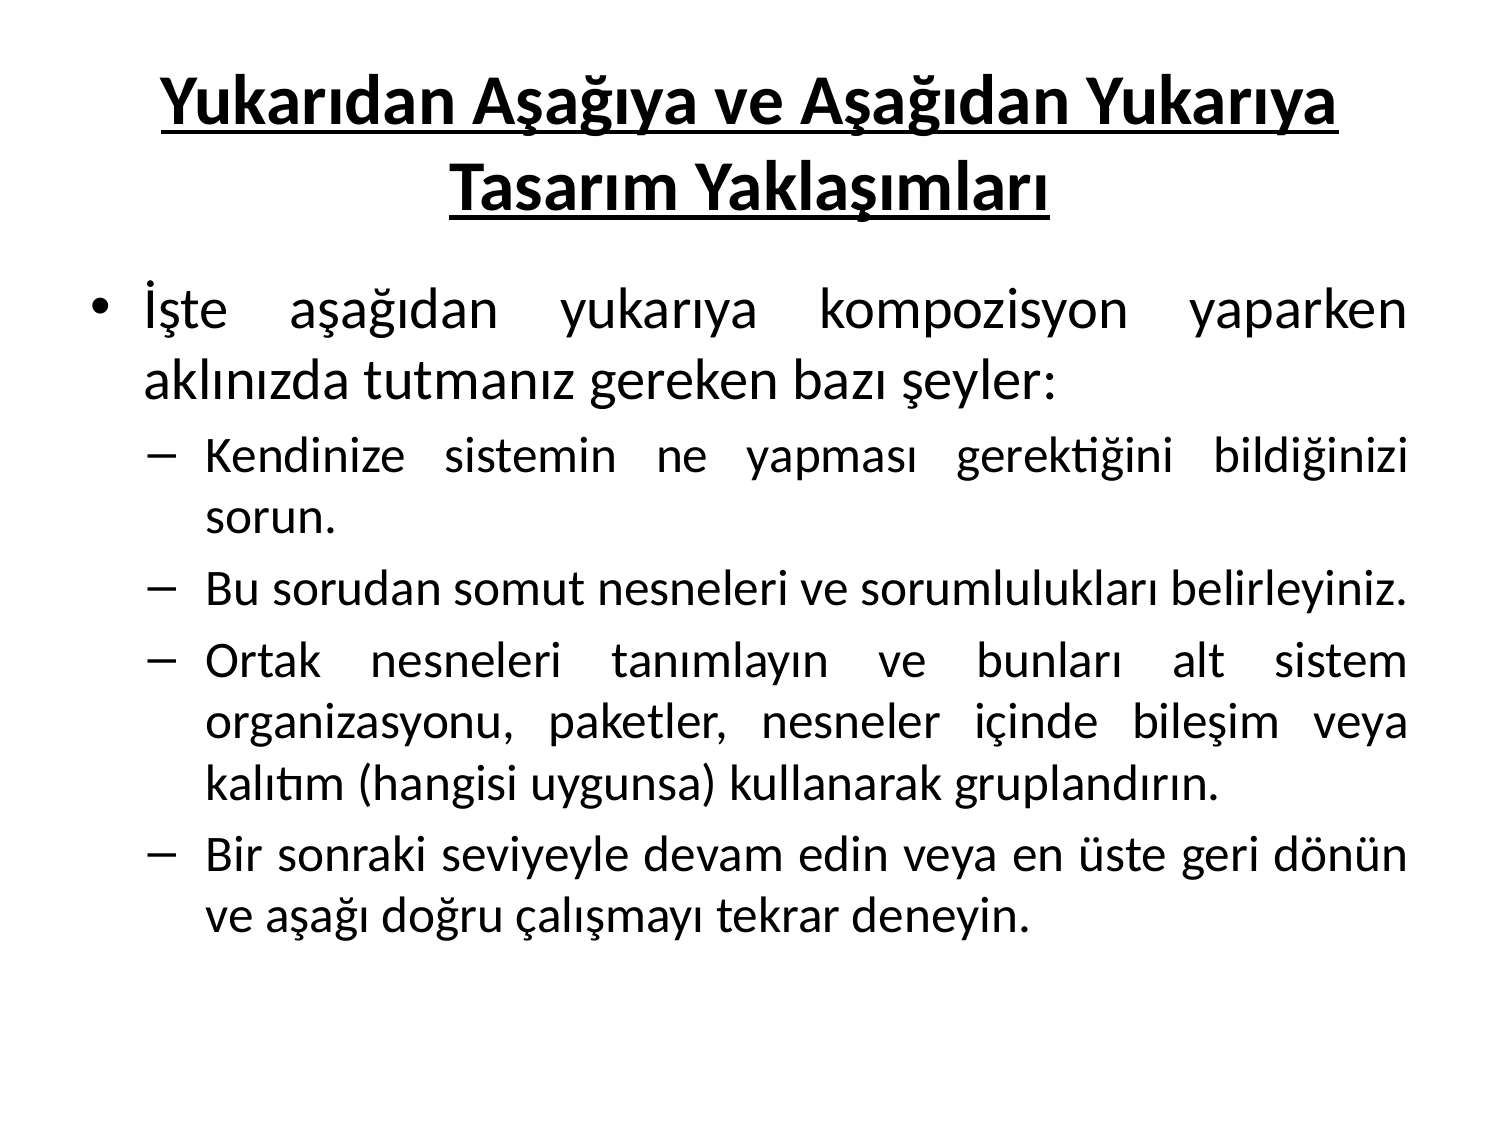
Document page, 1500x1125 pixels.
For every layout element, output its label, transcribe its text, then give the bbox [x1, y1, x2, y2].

title Yukarıdan Aşağıya ve Aşağıdan Yukarıya Tasarım Yaklaşımları [75, 45, 1425, 233]
list İşte aşağıdan yukarıya kompozisyon yaparken aklınızda tutmanız gereken bazı şeyler: Kendinize sistemin ne yapması gerektiğini bildiğinizi sorun. Bu sorudan somut nesneleri ve sorumlulukları belirleyiniz. Ortak nesneleri tanımlayın ve bunları alt sistem organizasyonu, paketler, nesneler içinde bileşim veya kalıtım (hangisi uygunsa) kullanarak gruplandırın. Bir sonraki seviyeyle devam edin veya en üste geri dönün ve aşağı doğru çalışmayı tekrar deneyin. [75, 262, 1425, 1005]
